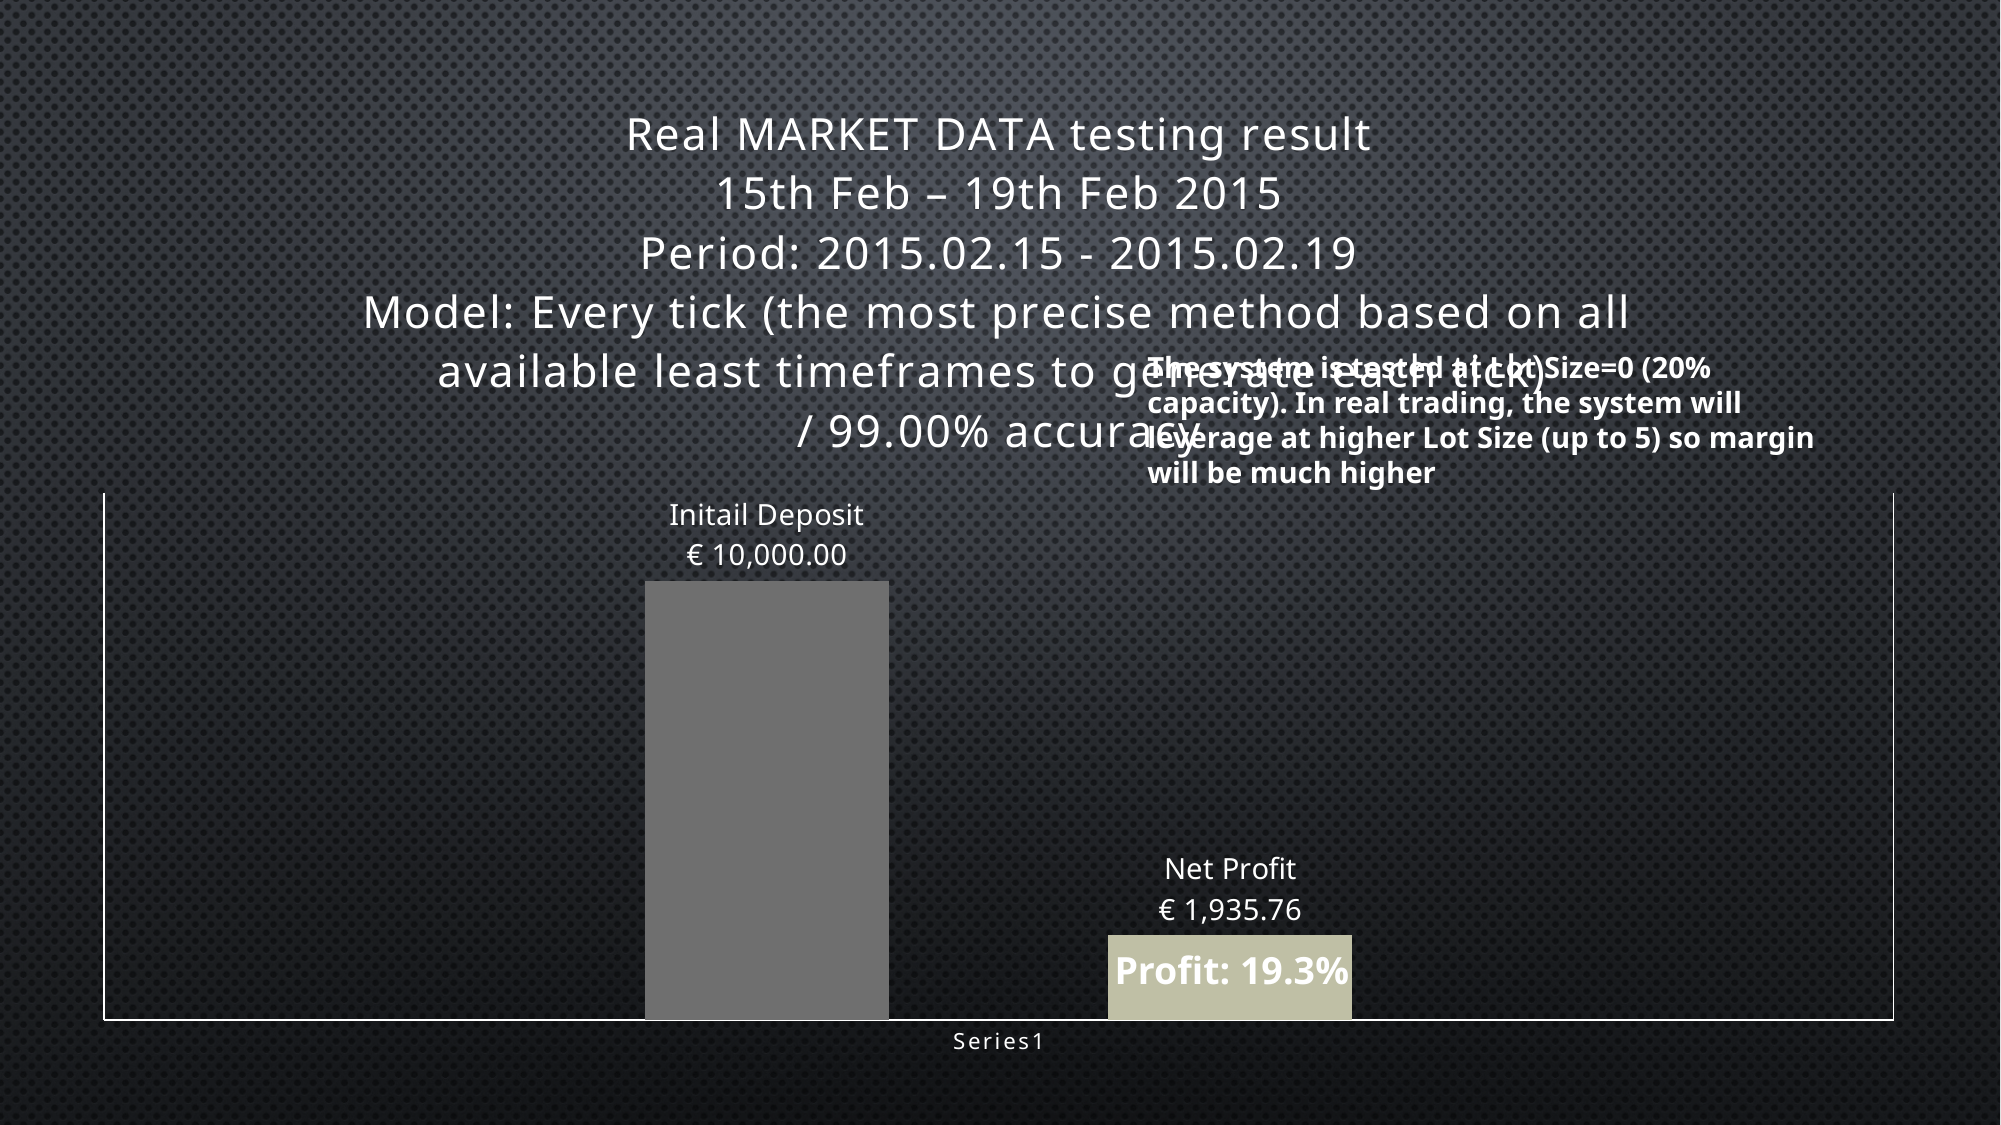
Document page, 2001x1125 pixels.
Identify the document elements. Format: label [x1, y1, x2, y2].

chart [66, 61, 1932, 1077]
